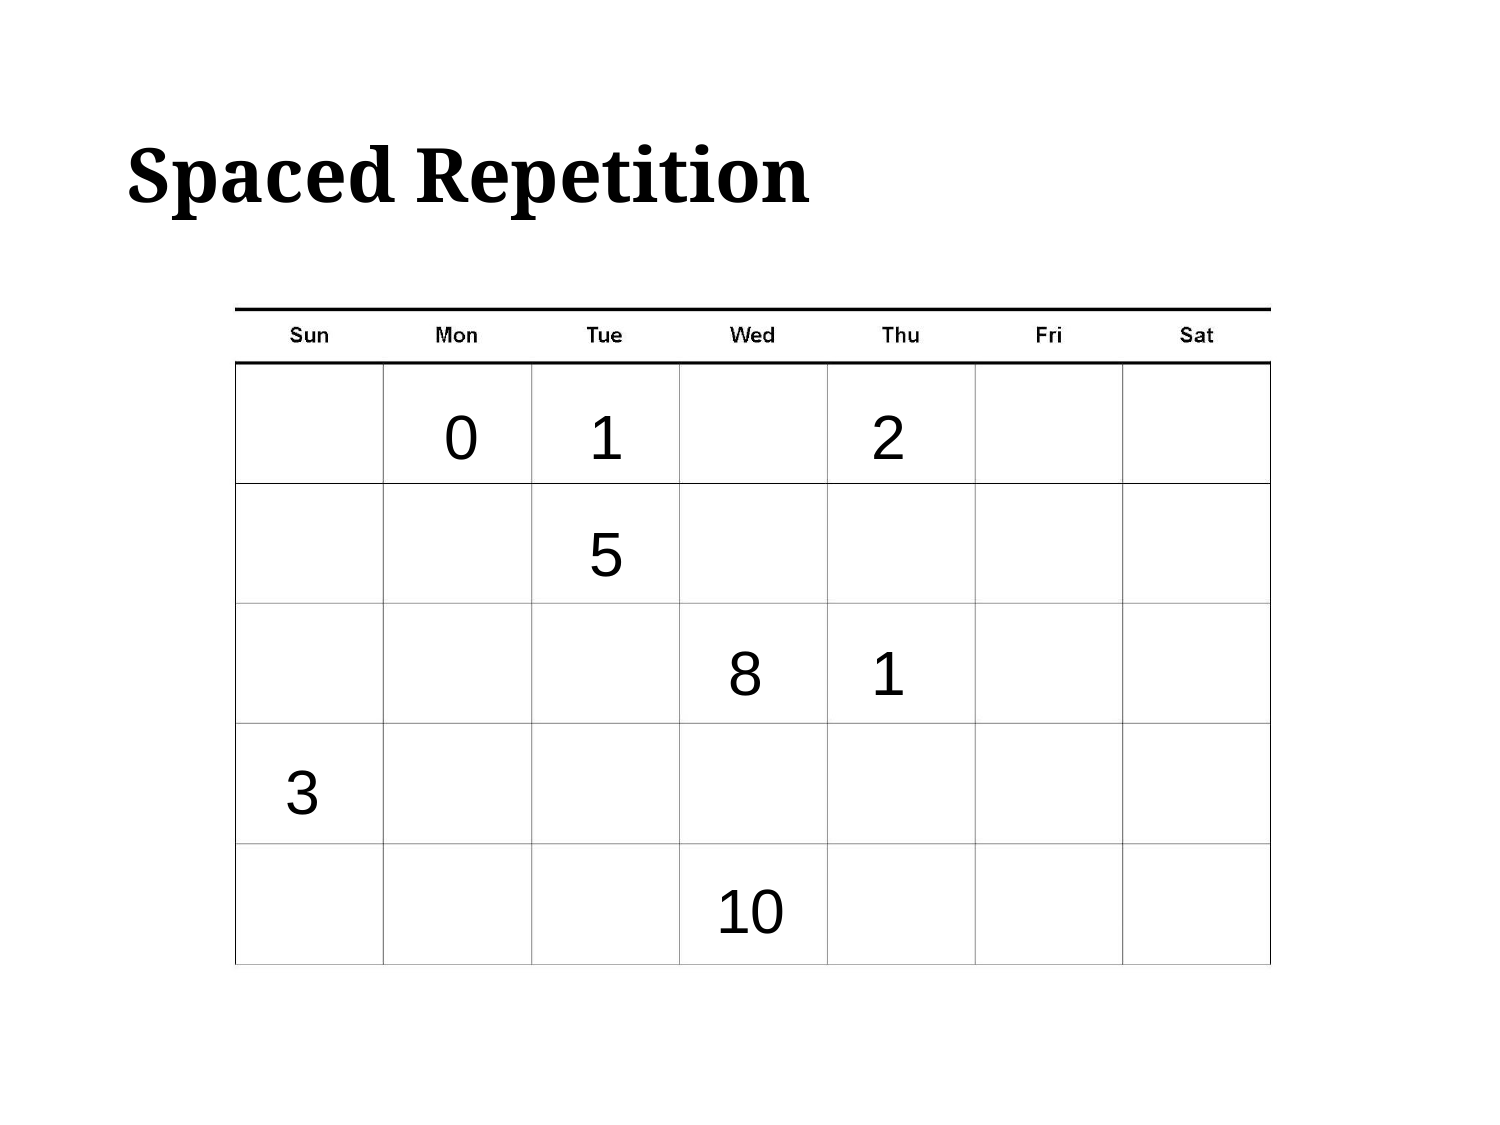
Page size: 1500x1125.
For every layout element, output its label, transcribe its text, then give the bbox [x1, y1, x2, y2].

text_box 2 [856, 382, 930, 487]
text_box 3 [270, 737, 344, 843]
text_box 1 [574, 382, 647, 487]
title Spaced Repetition [75, 14, 1425, 233]
text_box 8 [713, 618, 787, 724]
text_box 10 [701, 856, 805, 962]
text_box 1 [856, 618, 930, 724]
text_box [190, 276, 1300, 989]
text_box 0 [430, 382, 503, 487]
text_box 5 [574, 499, 647, 605]
